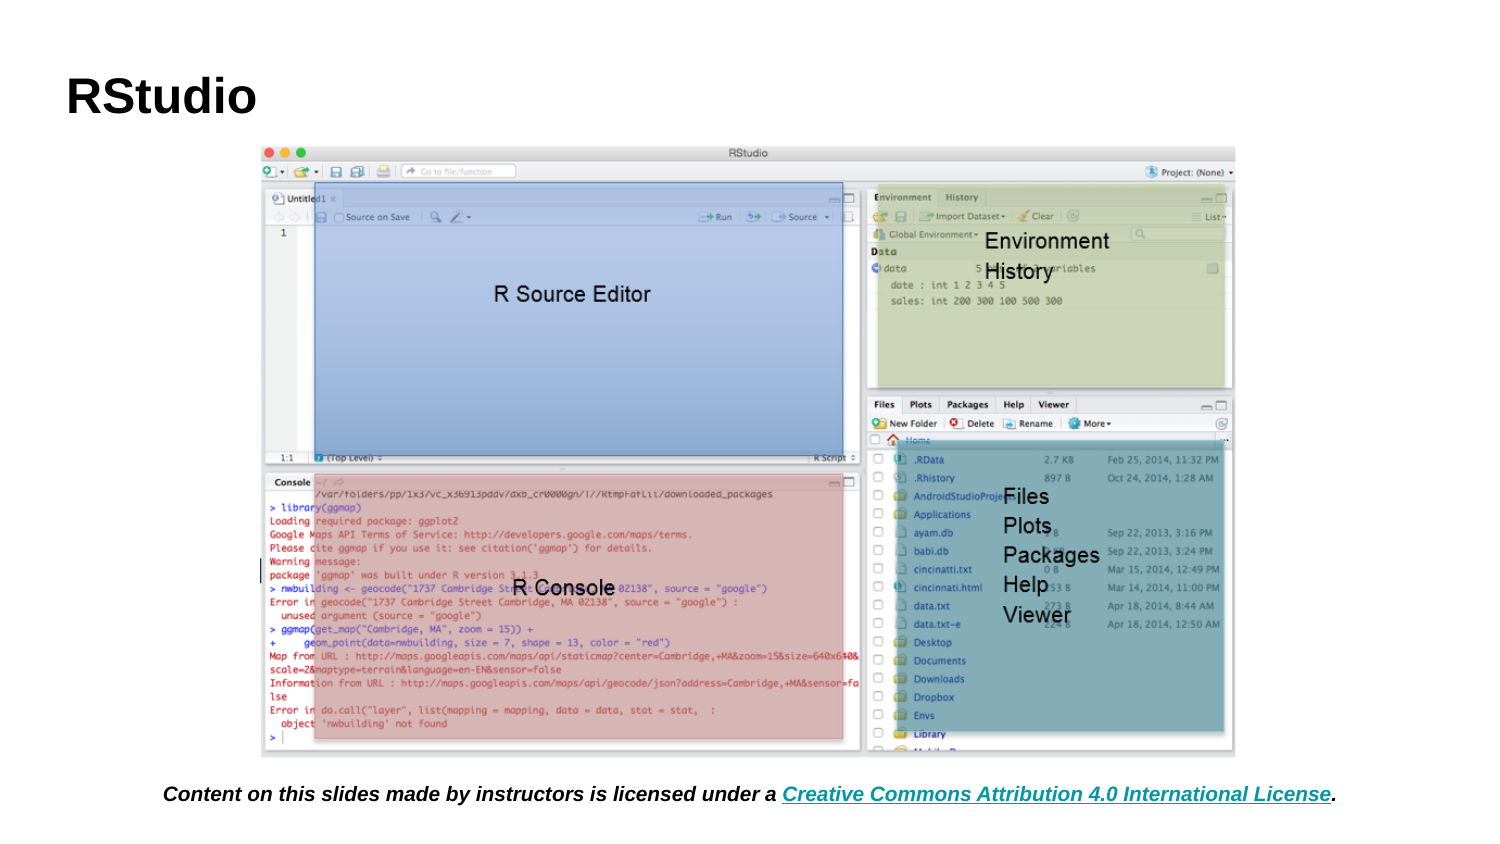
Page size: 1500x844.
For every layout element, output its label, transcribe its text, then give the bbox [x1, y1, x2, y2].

picture [257, 141, 1243, 766]
title RStudio [51, 48, 1449, 143]
